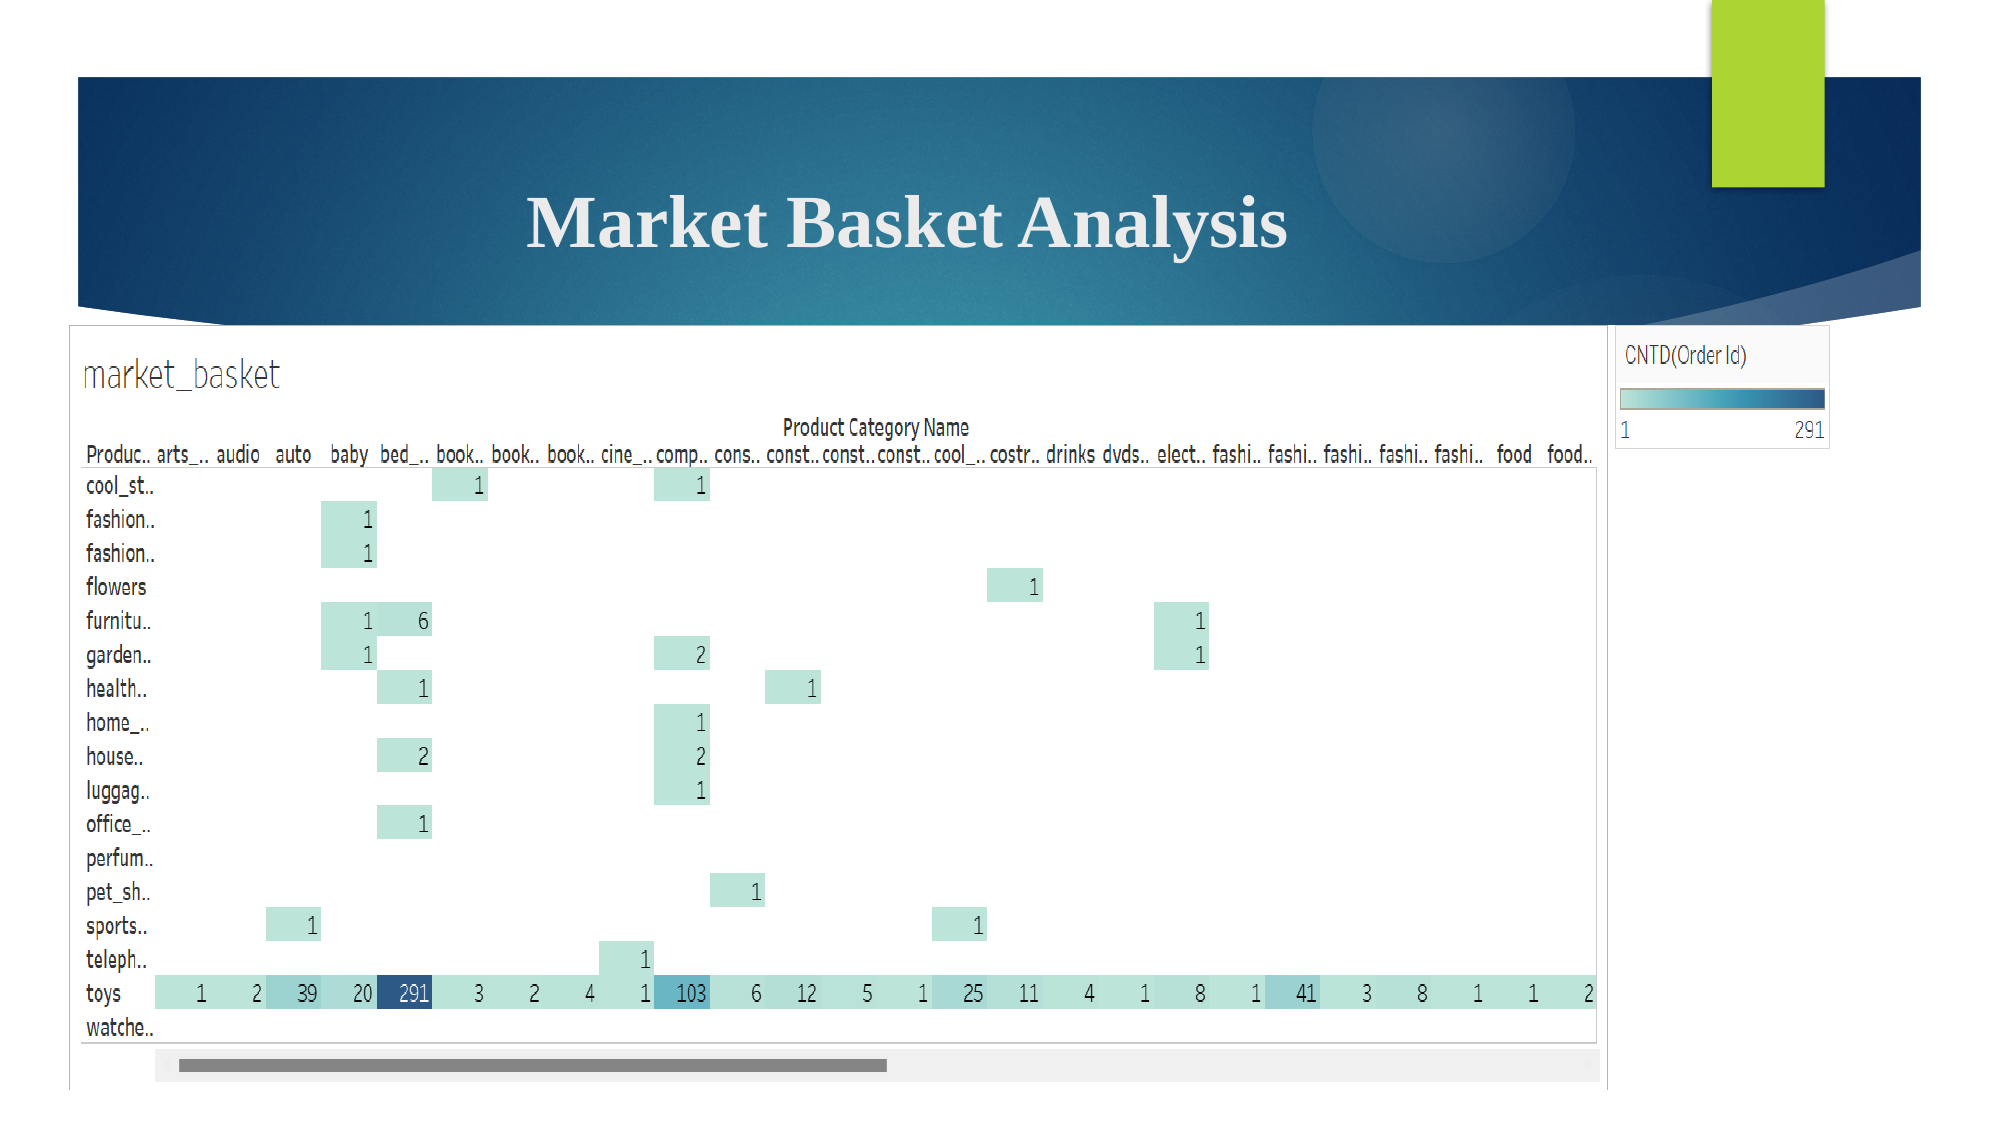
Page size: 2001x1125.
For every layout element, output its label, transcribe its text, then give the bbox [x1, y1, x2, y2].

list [60, 325, 1839, 1090]
title Market Basket Analysis [189, 159, 1627, 276]
